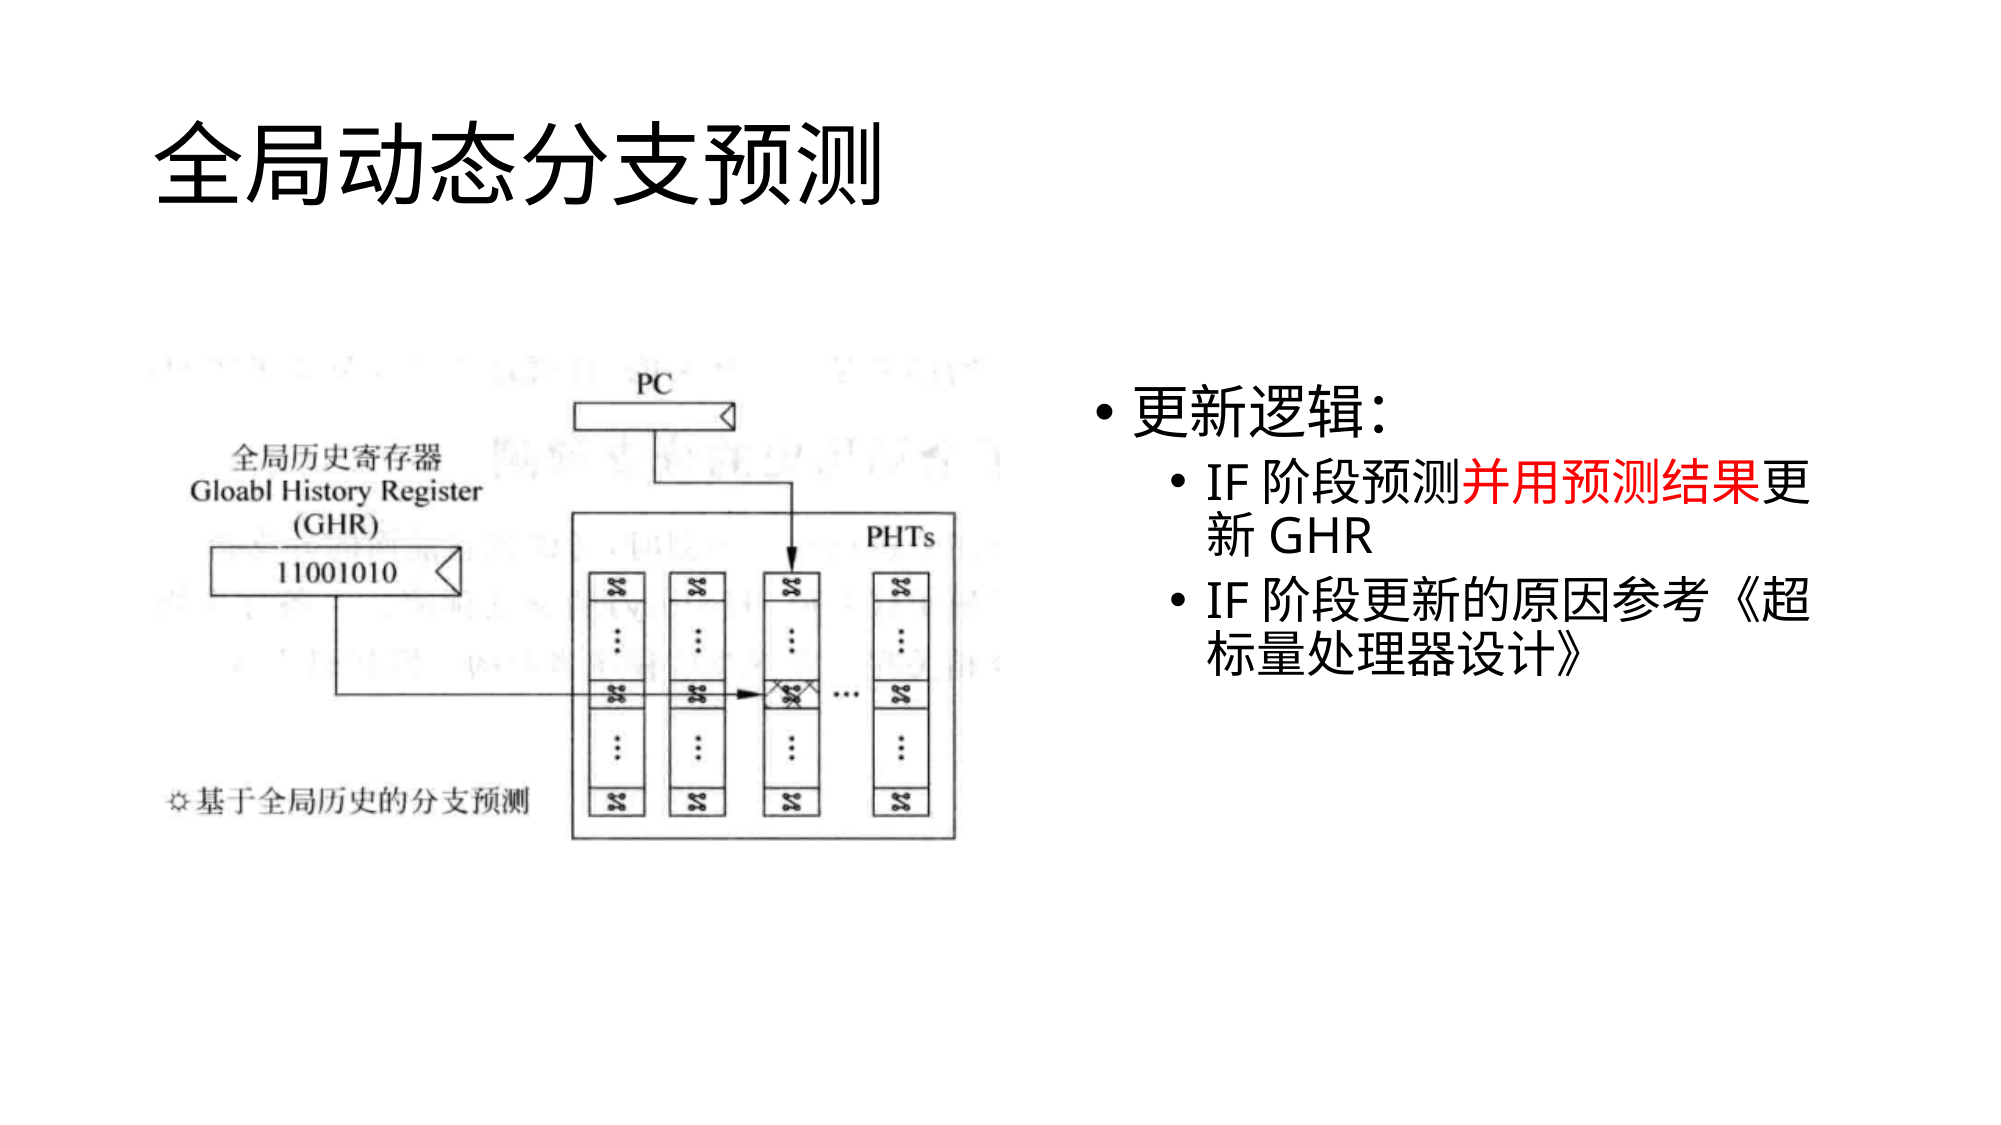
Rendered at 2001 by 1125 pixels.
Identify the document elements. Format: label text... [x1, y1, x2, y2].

picture [137, 340, 1000, 869]
title 全局动态分支预测 [137, 59, 1863, 278]
list 更新逻辑： IF阶段预测并用预测结果更新GHR IF阶段更新的原因参考《超标量处理器设计》 [1079, 376, 1877, 718]
